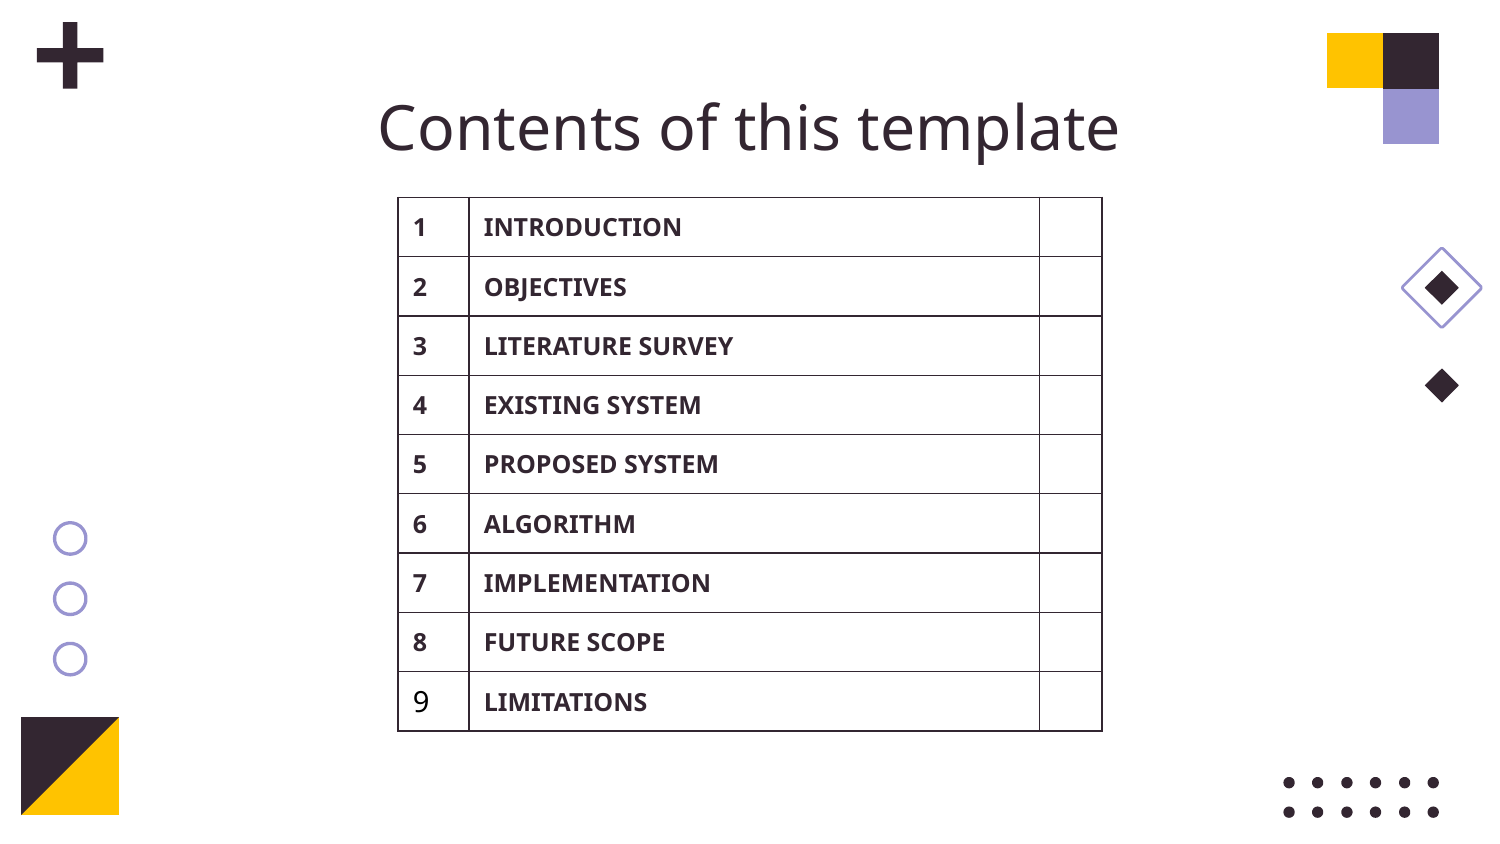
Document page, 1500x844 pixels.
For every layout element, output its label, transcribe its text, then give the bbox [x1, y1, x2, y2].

table_cell 7 [399, 554, 468, 612]
table_cell 9 [399, 672, 468, 730]
table_header INTRODUCTION [470, 198, 1039, 256]
table_cell LITERATURE SURVEY [470, 317, 1039, 375]
table_cell EXISTING SYSTEM [470, 376, 1039, 434]
table_cell 6 [399, 494, 468, 552]
table_cell OBJECTIVES [470, 257, 1039, 315]
table_cell 4 [399, 376, 468, 434]
table_cell [1040, 257, 1101, 315]
table_header 1 [399, 198, 468, 256]
table_cell LIMITATIONS [470, 672, 1039, 730]
table_header [1040, 198, 1101, 256]
table_cell [1040, 554, 1101, 612]
table_cell [1040, 376, 1101, 434]
table_cell [1040, 435, 1101, 493]
table_cell 8 [399, 613, 468, 671]
table_cell FUTURE SCOPE [470, 613, 1039, 671]
table_cell [1040, 317, 1101, 375]
table_cell PROPOSED SYSTEM [470, 435, 1039, 493]
table_cell [1040, 672, 1101, 730]
table_cell [1040, 613, 1101, 671]
table_cell 5 [399, 435, 468, 493]
table_cell IMPLEMENTATION [470, 554, 1039, 612]
table_cell ALGORITHM [470, 494, 1039, 552]
table_cell [1040, 494, 1101, 552]
title Contents of this template [118, 72, 1382, 167]
table_cell 2 [399, 257, 468, 315]
table_cell 3 [399, 317, 468, 375]
